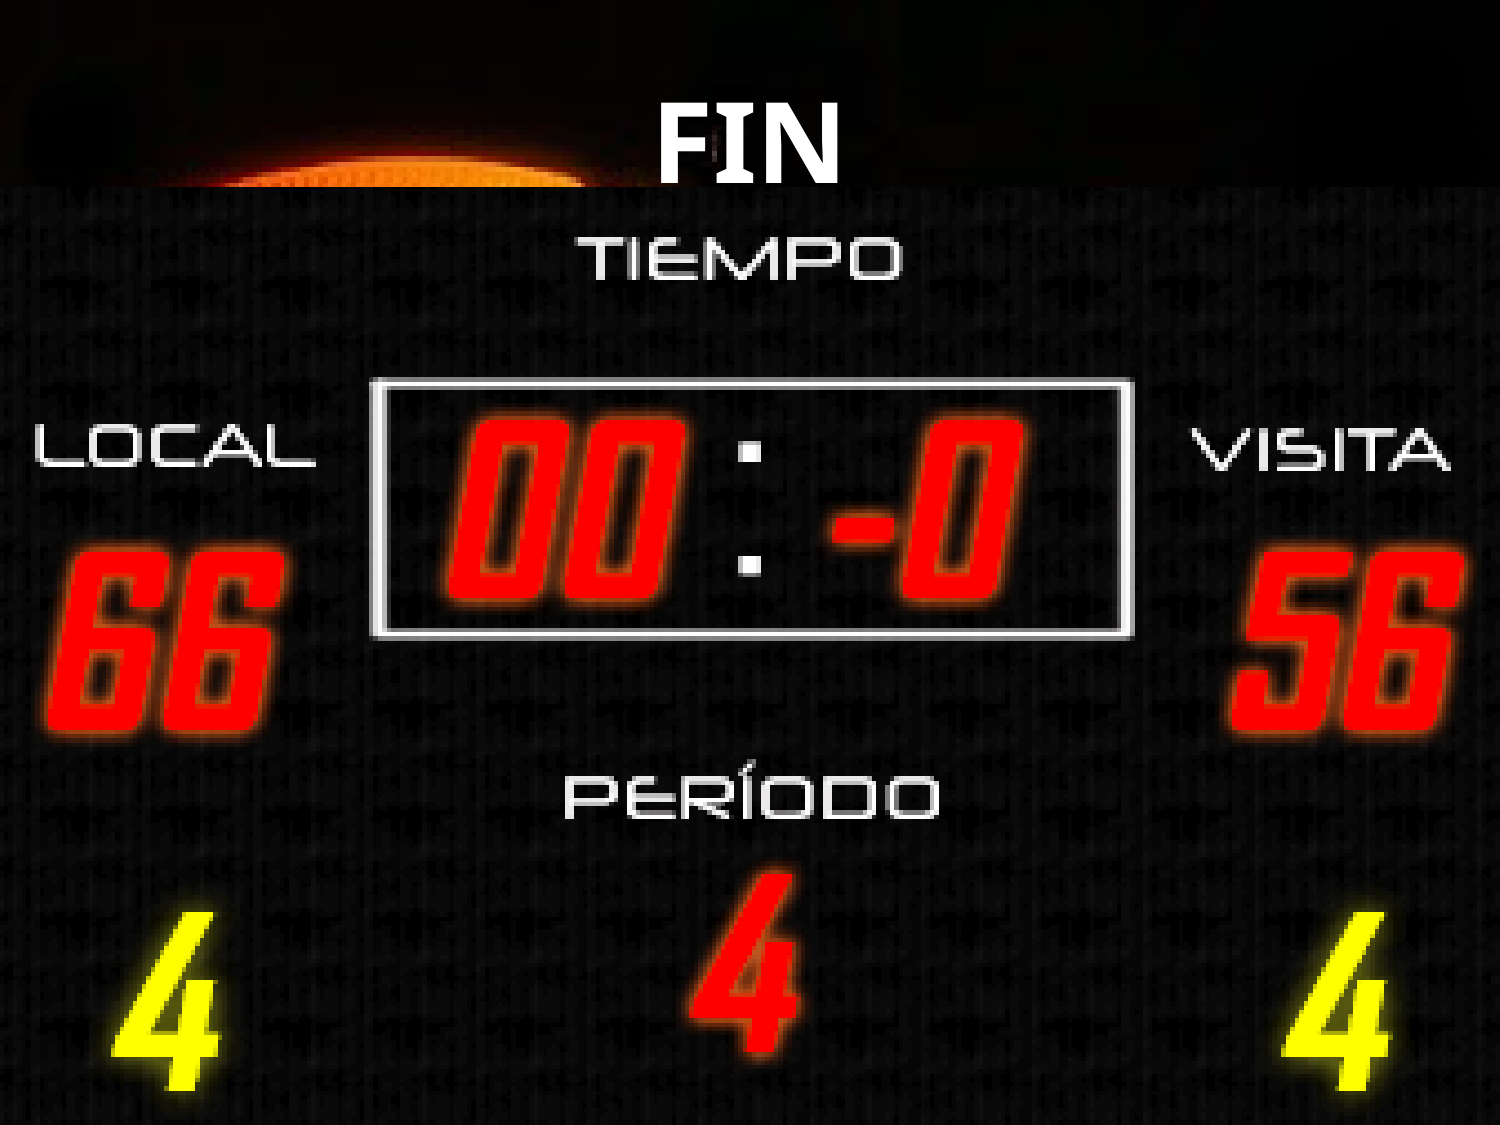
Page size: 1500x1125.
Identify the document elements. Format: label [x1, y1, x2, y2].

list [0, 0, 1500, 186]
picture [0, 186, 1500, 1125]
